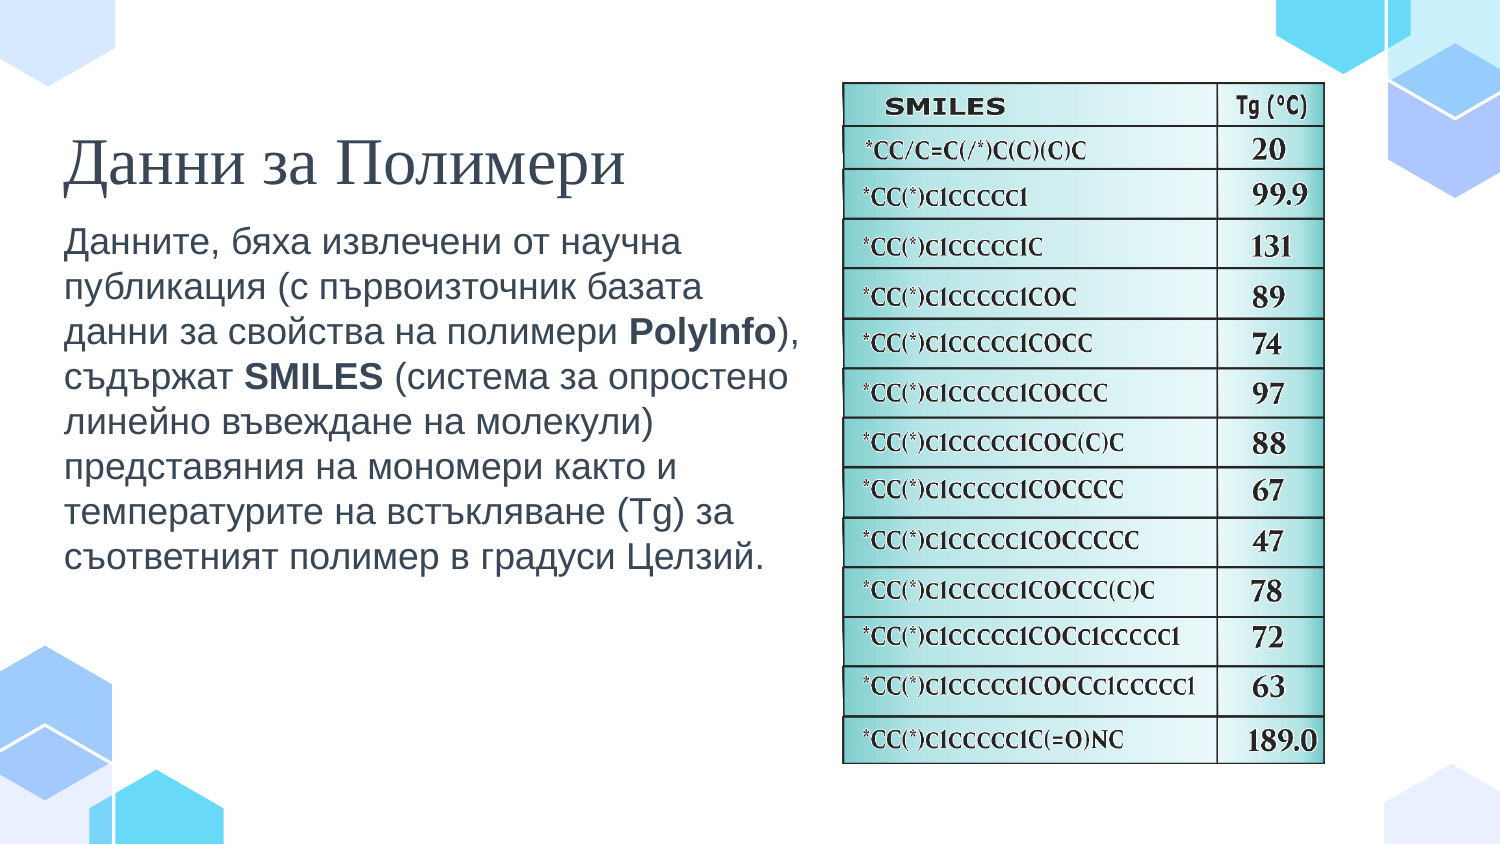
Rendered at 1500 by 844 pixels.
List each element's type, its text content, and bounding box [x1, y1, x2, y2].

text_box Данните, бяха извлечени от научна публикация (с първоизточник базата данни за свойства на полимери PolyInfo), съдържат SMILES (система за oпростено линейно въвеждане на молекули) представяния на мономери както и температурите на встъкляване (Tg) за съответният полимер в градуси Целзий. [49, 209, 826, 585]
picture [842, 81, 1326, 764]
text_box Данни за Полимери [0, 110, 756, 206]
